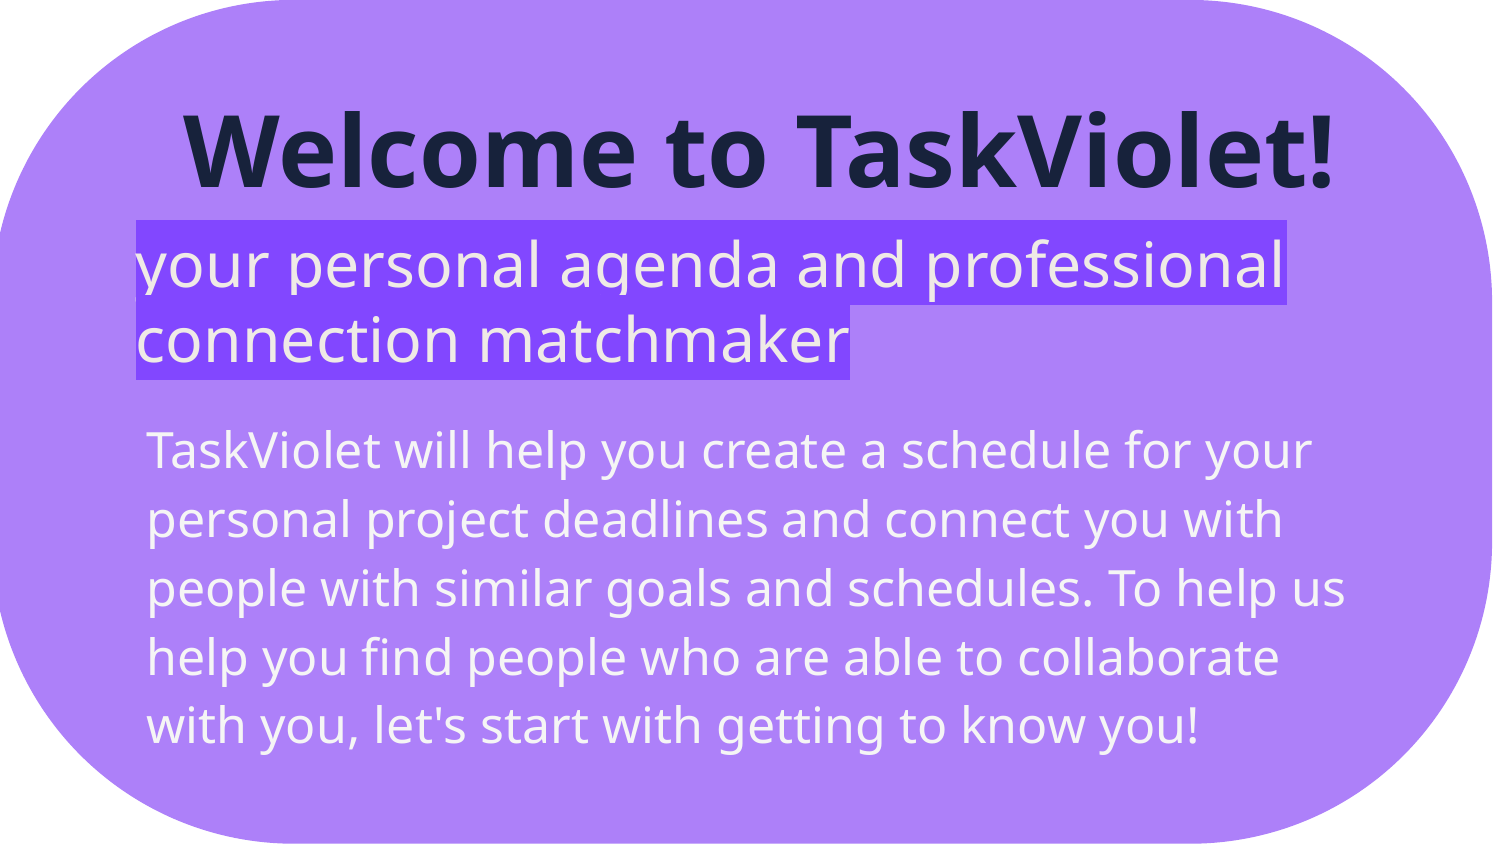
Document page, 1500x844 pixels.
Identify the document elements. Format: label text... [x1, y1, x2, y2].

text_box [0, 0, 1493, 844]
text_box your personal agenda and professional connection matchmaker [120, 209, 1401, 395]
text_box TaskViolet will help you create a schedule for your personal project deadlines and connect you with people with similar goals and schedules. To help us help you find people who are able to collaborate with you, let's start with getting to know you! [131, 395, 1390, 768]
text_box Welcome to TaskViolet! [131, 72, 1390, 209]
